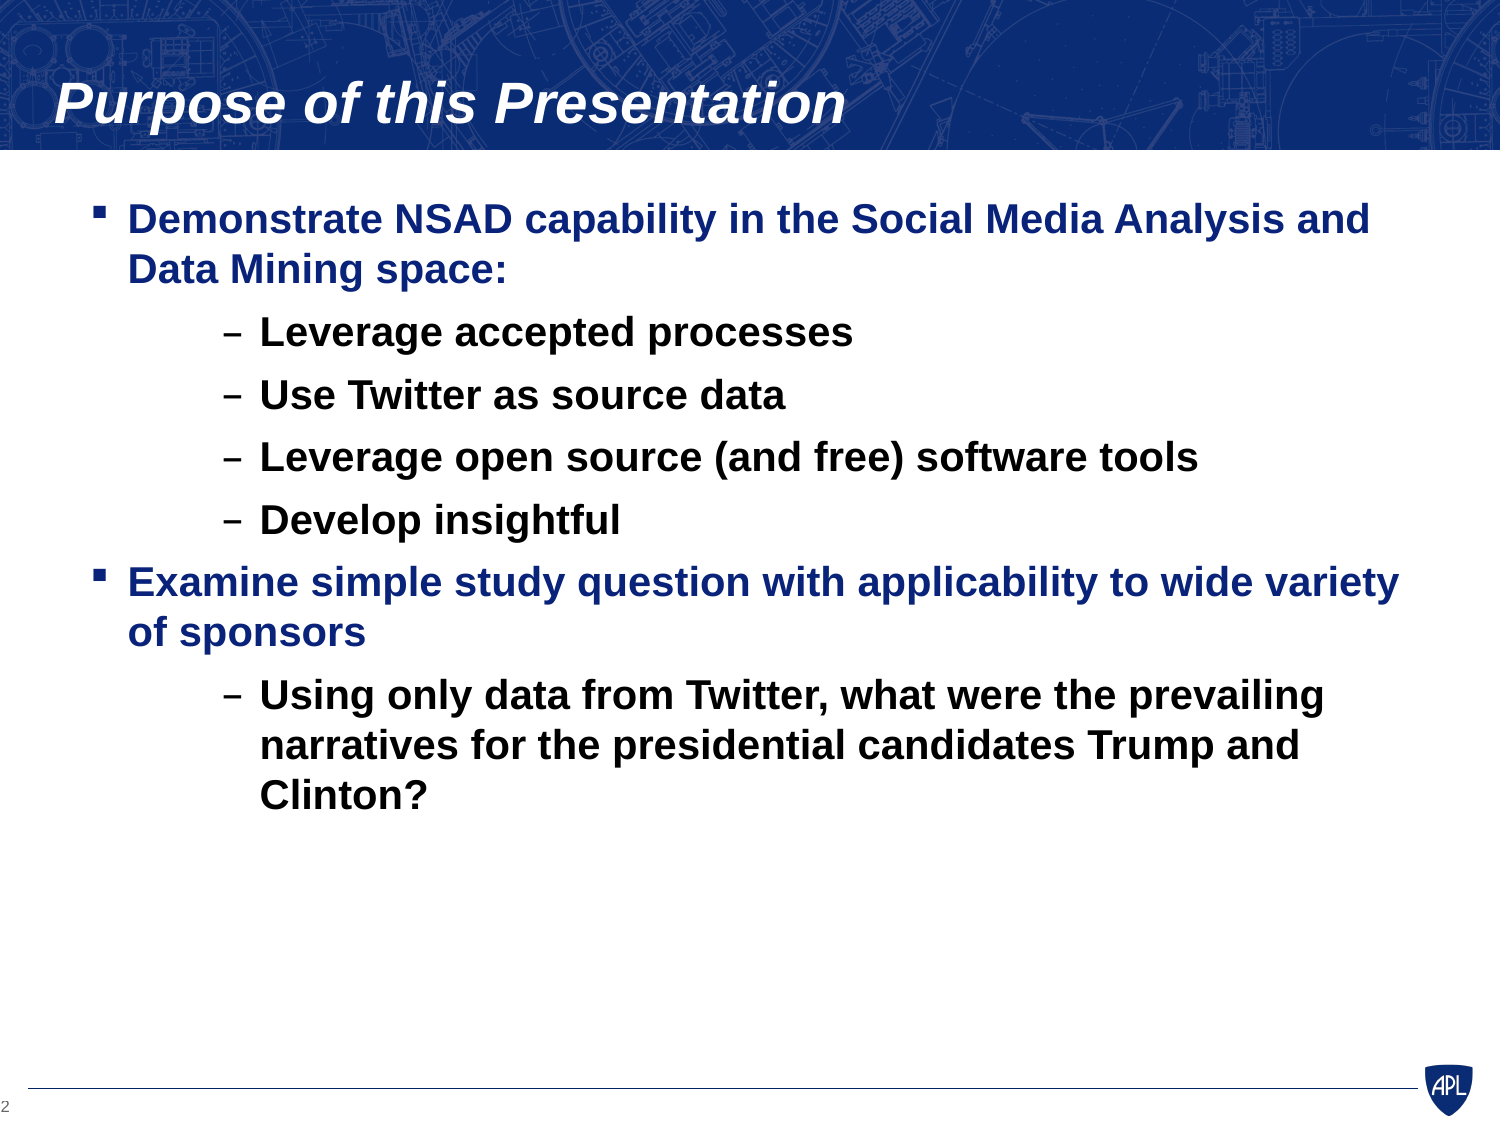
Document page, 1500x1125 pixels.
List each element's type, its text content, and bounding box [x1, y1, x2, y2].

title Purpose of this Presentation [39, 11, 1478, 144]
picture [0, 0, 1500, 150]
list Demonstrate NSAD capability in the Social Media Analysis and Data Mining space: Leverage accepted processes Use Twitter as source data Leverage open source (and free) software tools Develop insightful Examine simple study question with applicability to wide variety of sponsors Using only data from Twitter, what were the prevailing narratives for the presidential candidates Trump and Clinton? [75, 184, 1425, 1048]
picture [1419, 1059, 1479, 1121]
